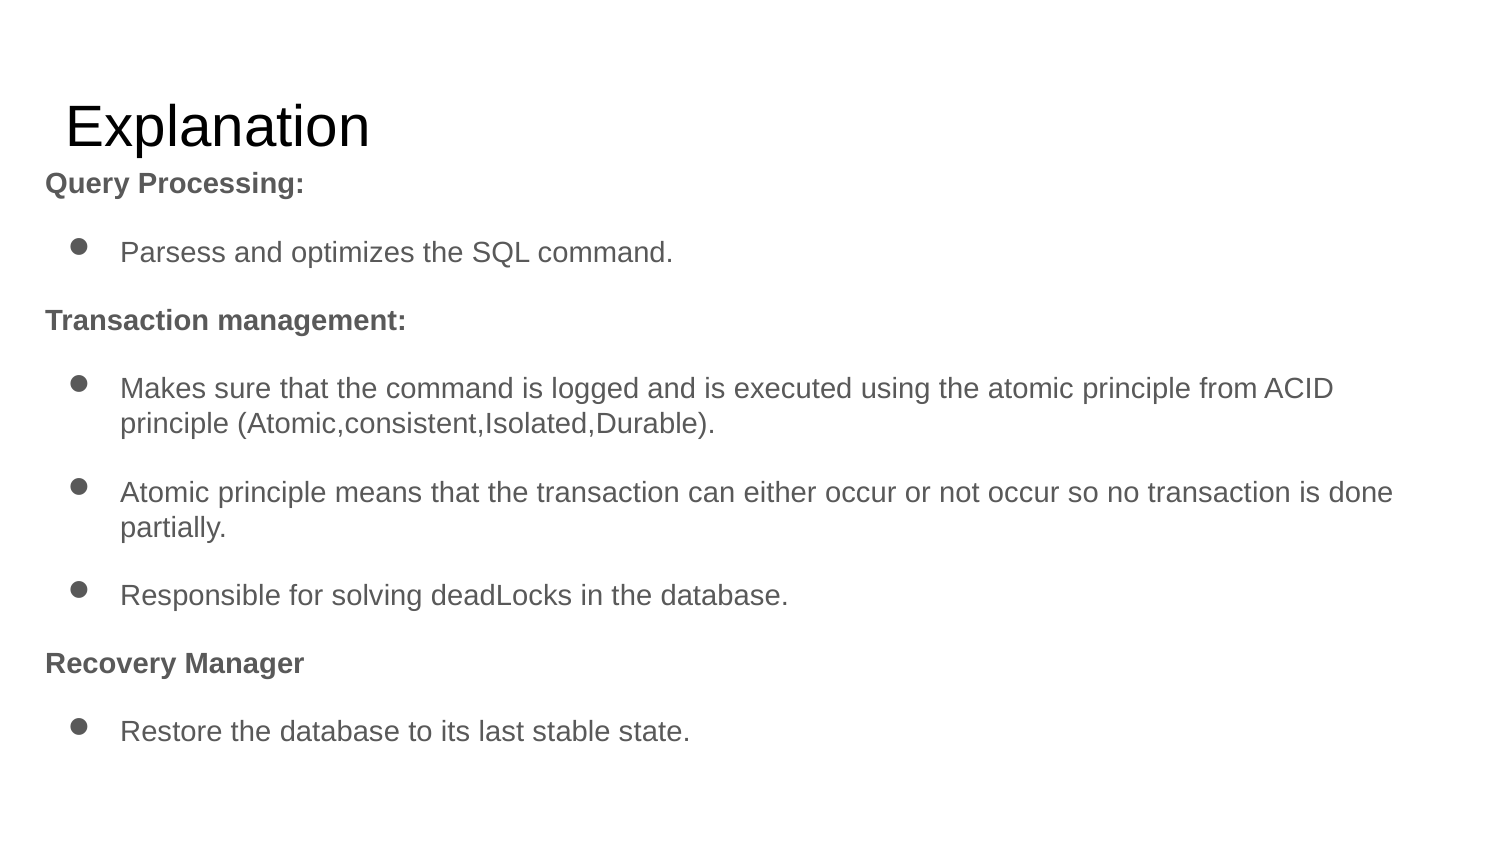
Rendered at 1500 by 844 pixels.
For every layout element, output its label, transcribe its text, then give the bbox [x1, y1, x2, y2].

text_box Query Processing: Parsess and optimizes the SQL command. Transaction management: Makes sure that the command is logged and is executed using the atomic principle from ACID principle (Atomic,consistent,Isolated,Durable). Atomic principle means that the transaction can either occur or not occur so no transaction is done partially. Responsible for solving deadLocks in the database. Recovery Manager Restore the database to its last stable state. [30, 149, 1428, 844]
text_box Explanation [51, 72, 1449, 167]
